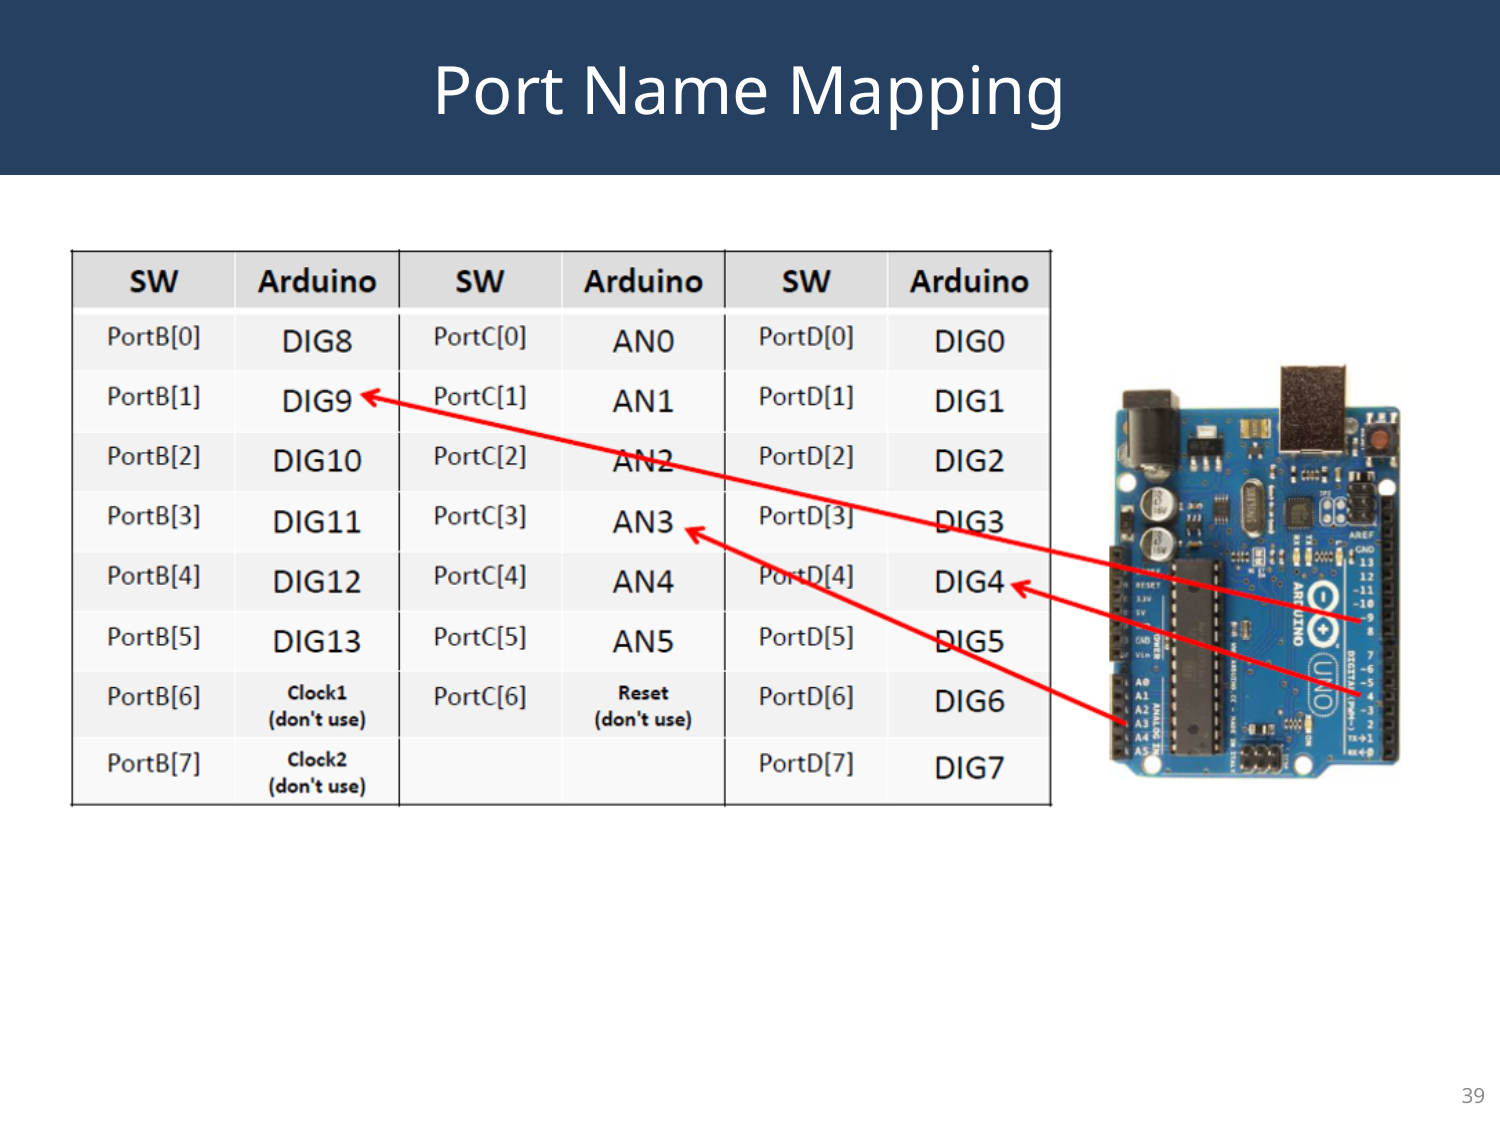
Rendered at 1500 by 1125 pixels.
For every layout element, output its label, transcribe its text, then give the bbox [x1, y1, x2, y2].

text_box Port Name Mapping [0, 0, 1500, 175]
picture [62, 237, 1438, 811]
text_box <number> [1149, 1067, 1500, 1125]
